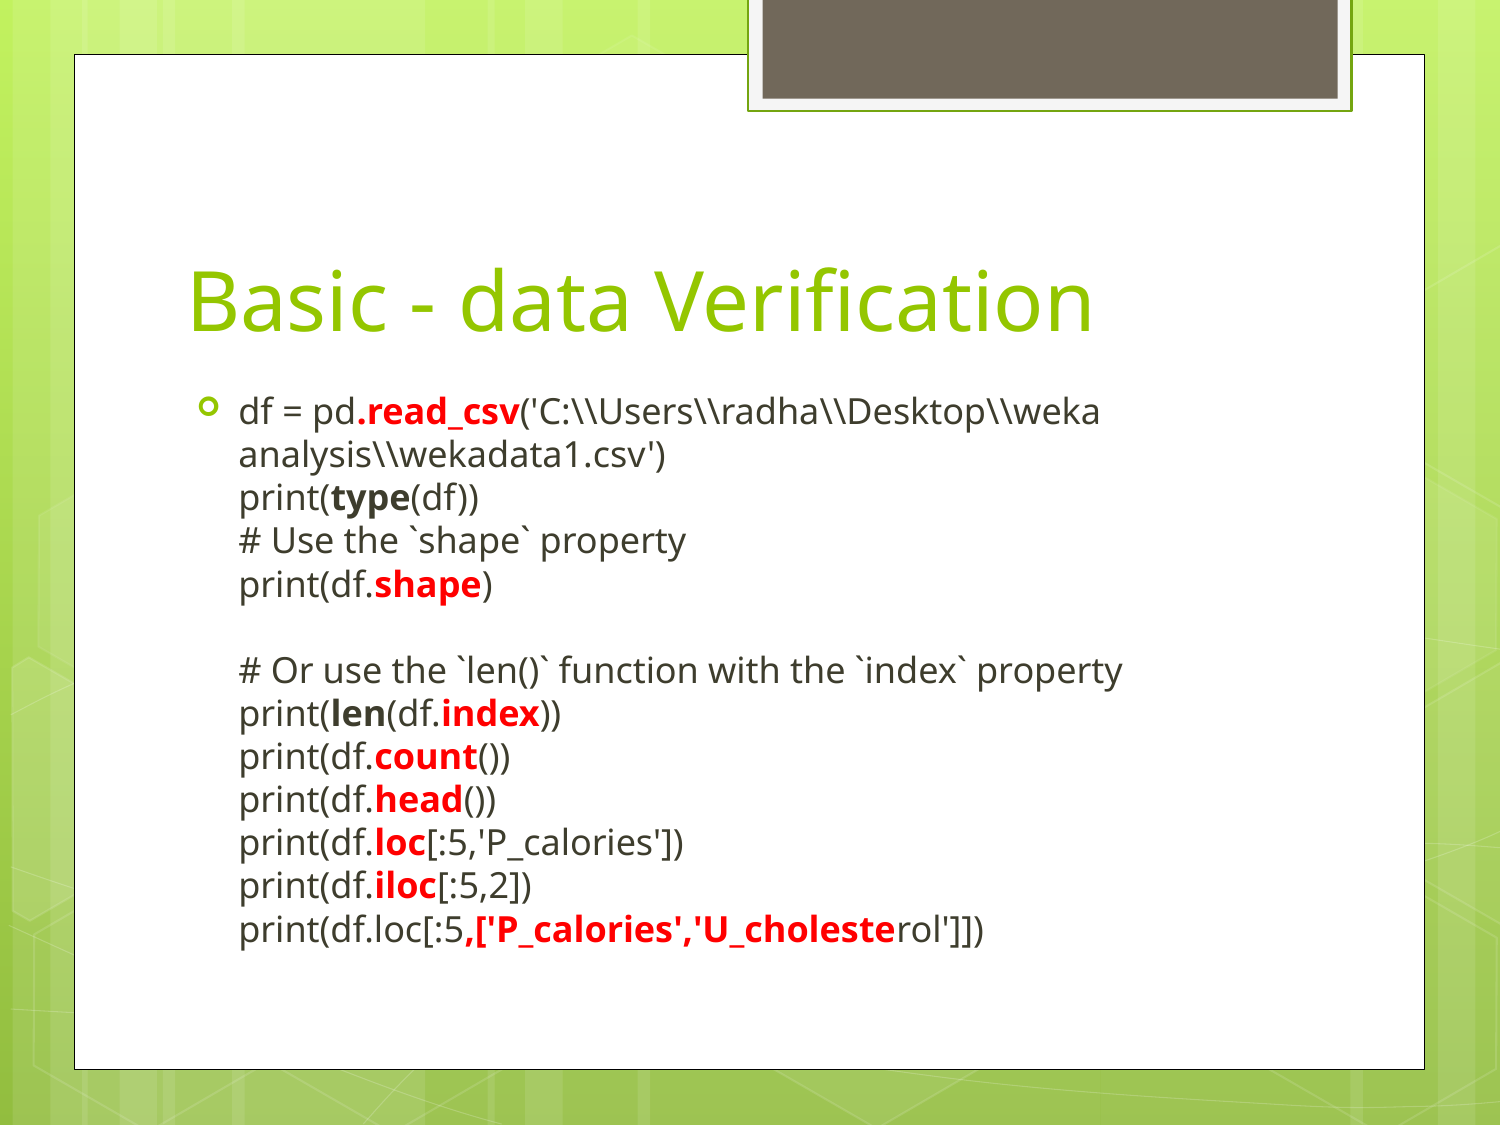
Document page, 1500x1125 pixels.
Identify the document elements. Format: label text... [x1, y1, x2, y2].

title Basic - data Verification [171, 168, 1324, 357]
list df = pd.read_csv('C:\\Users\\radha\\Desktop\\weka analysis\\wekadata1.csv') print(type(df)) # Use the `shape` property print(df.shape) # Or use the `len()` function with the `index` property print(len(df.index)) print(df.count()) print(df.head()) print(df.loc[:5,'P_calories']) print(df.iloc[:5,2]) print(df.loc[:5,['P_calories','U_cholesterol']]) [171, 381, 1283, 957]
